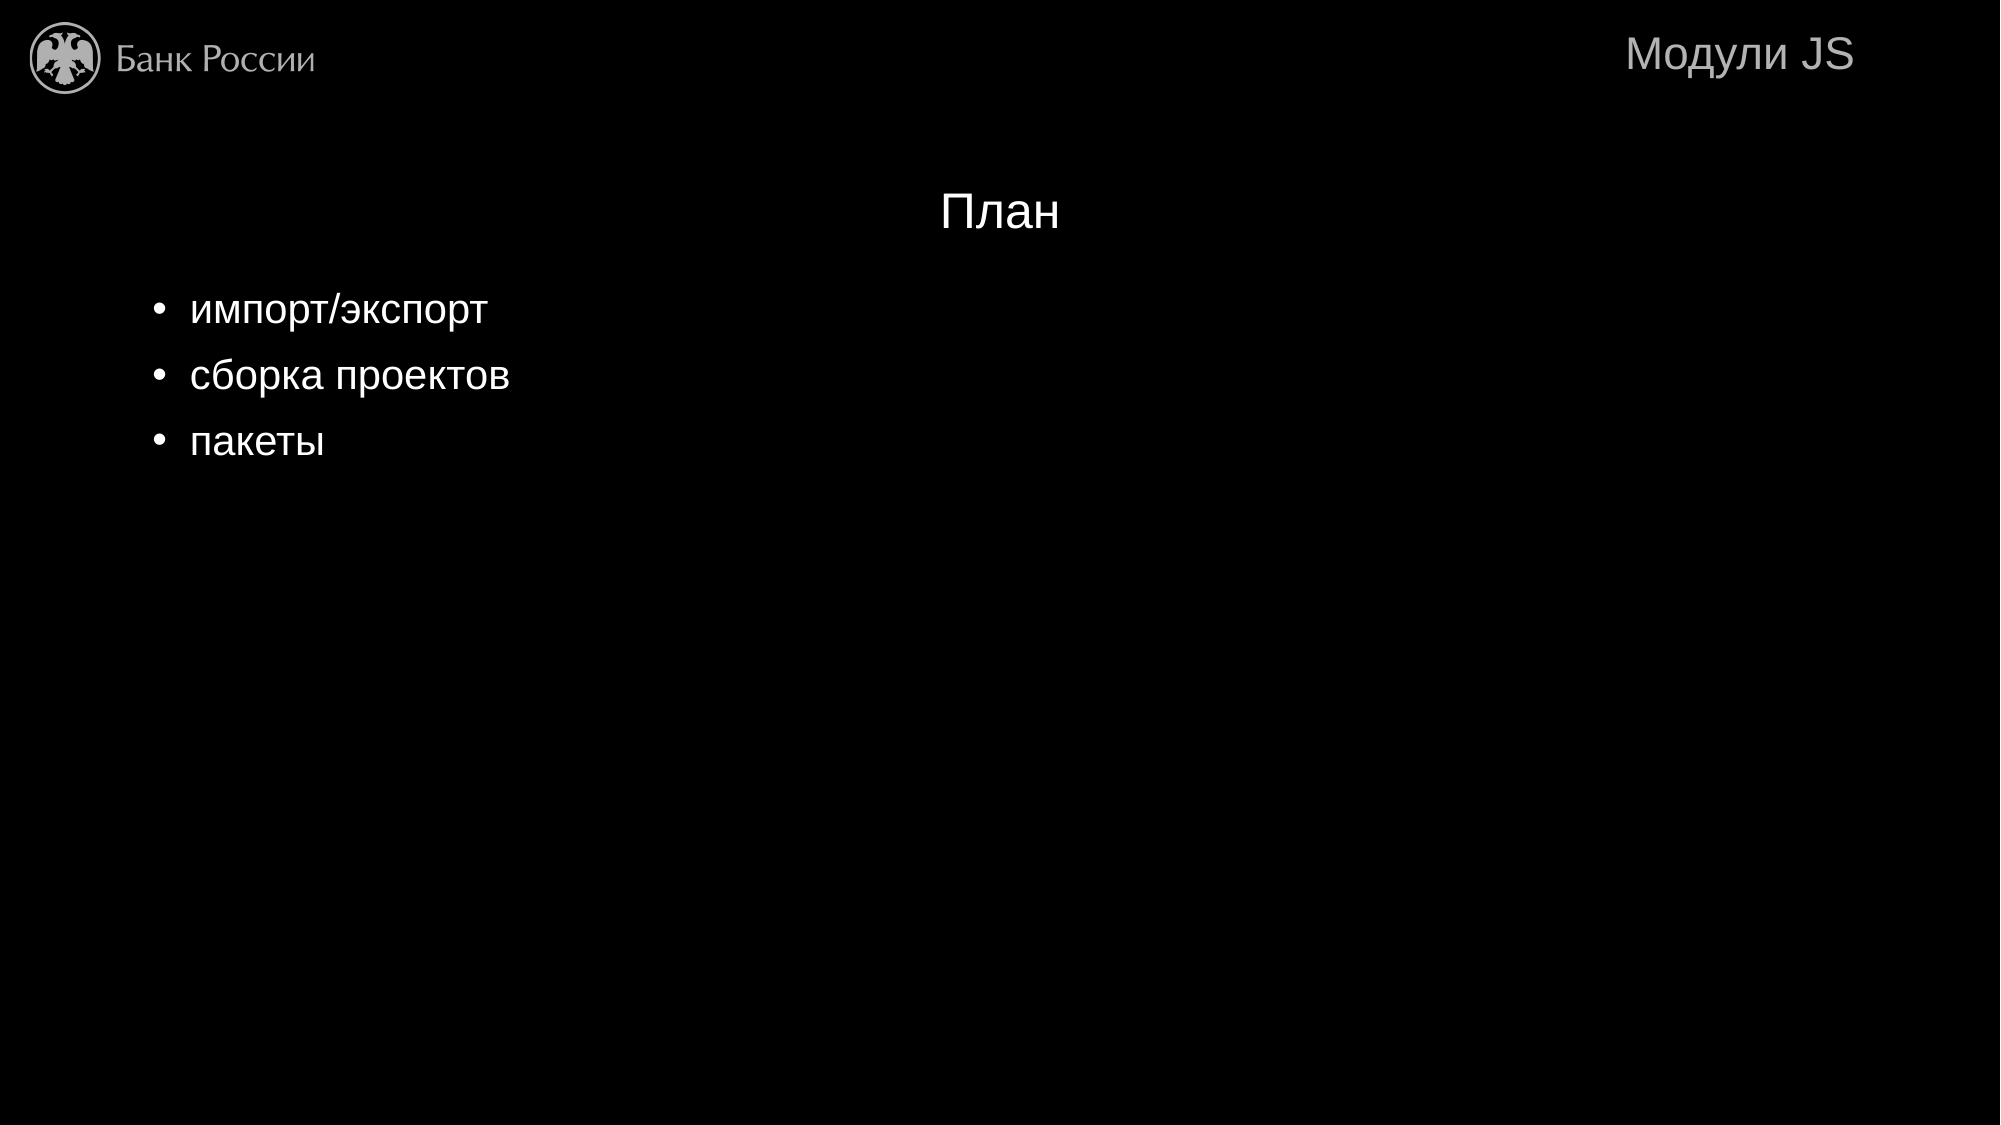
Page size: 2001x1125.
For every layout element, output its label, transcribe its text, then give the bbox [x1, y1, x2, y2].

picture [29, 22, 314, 94]
list План [137, 145, 1863, 281]
list импорт/экспорт сборка проектов пакеты [137, 281, 1863, 991]
title Модули JS [954, 22, 1870, 94]
